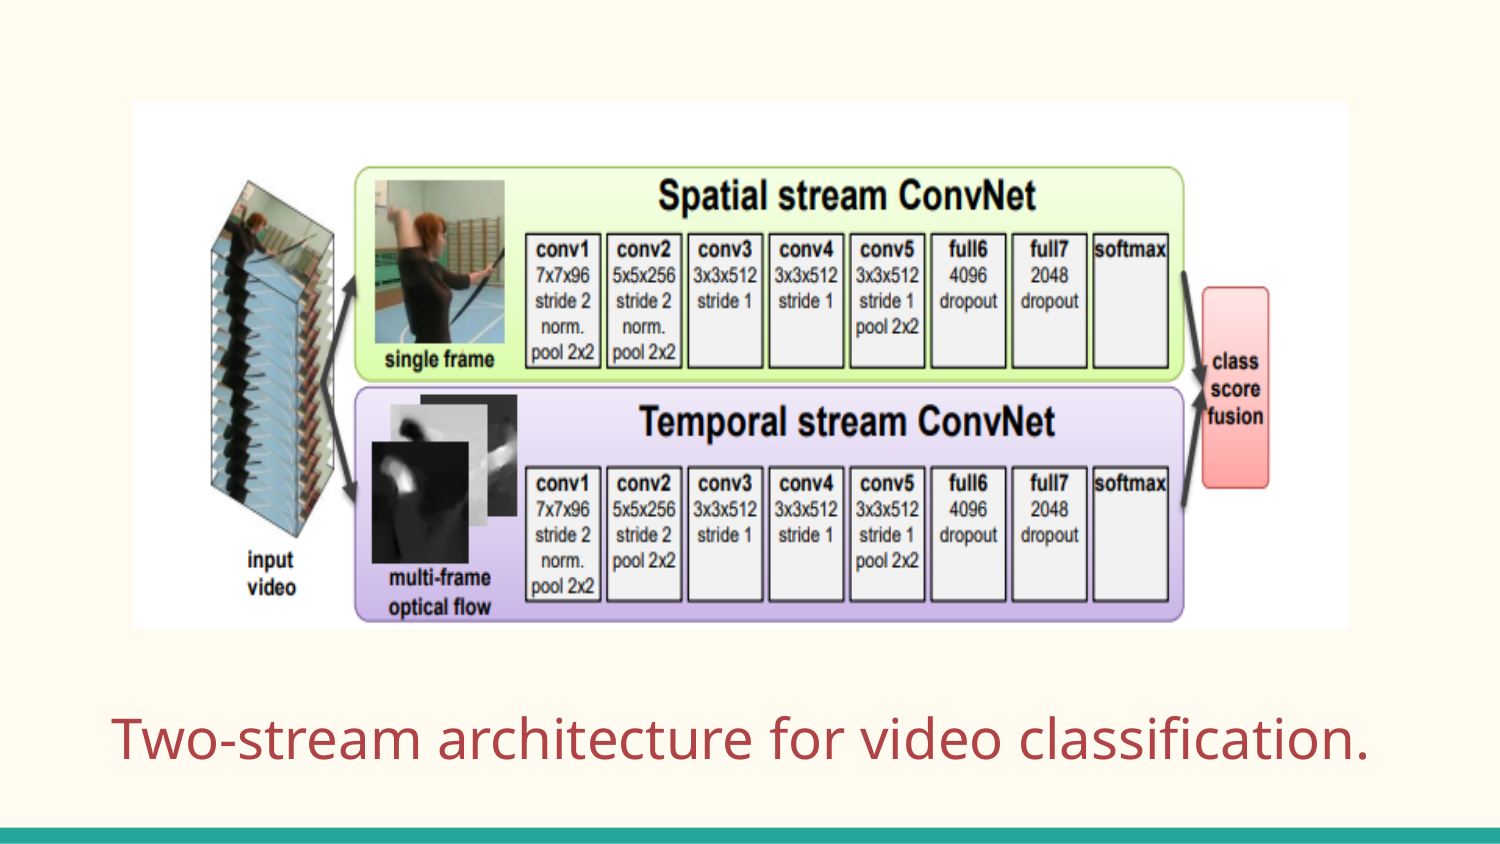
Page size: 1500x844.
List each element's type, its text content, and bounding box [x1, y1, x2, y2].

picture [133, 102, 1350, 629]
title Two-stream architecture for video classification. [54, 688, 1428, 801]
